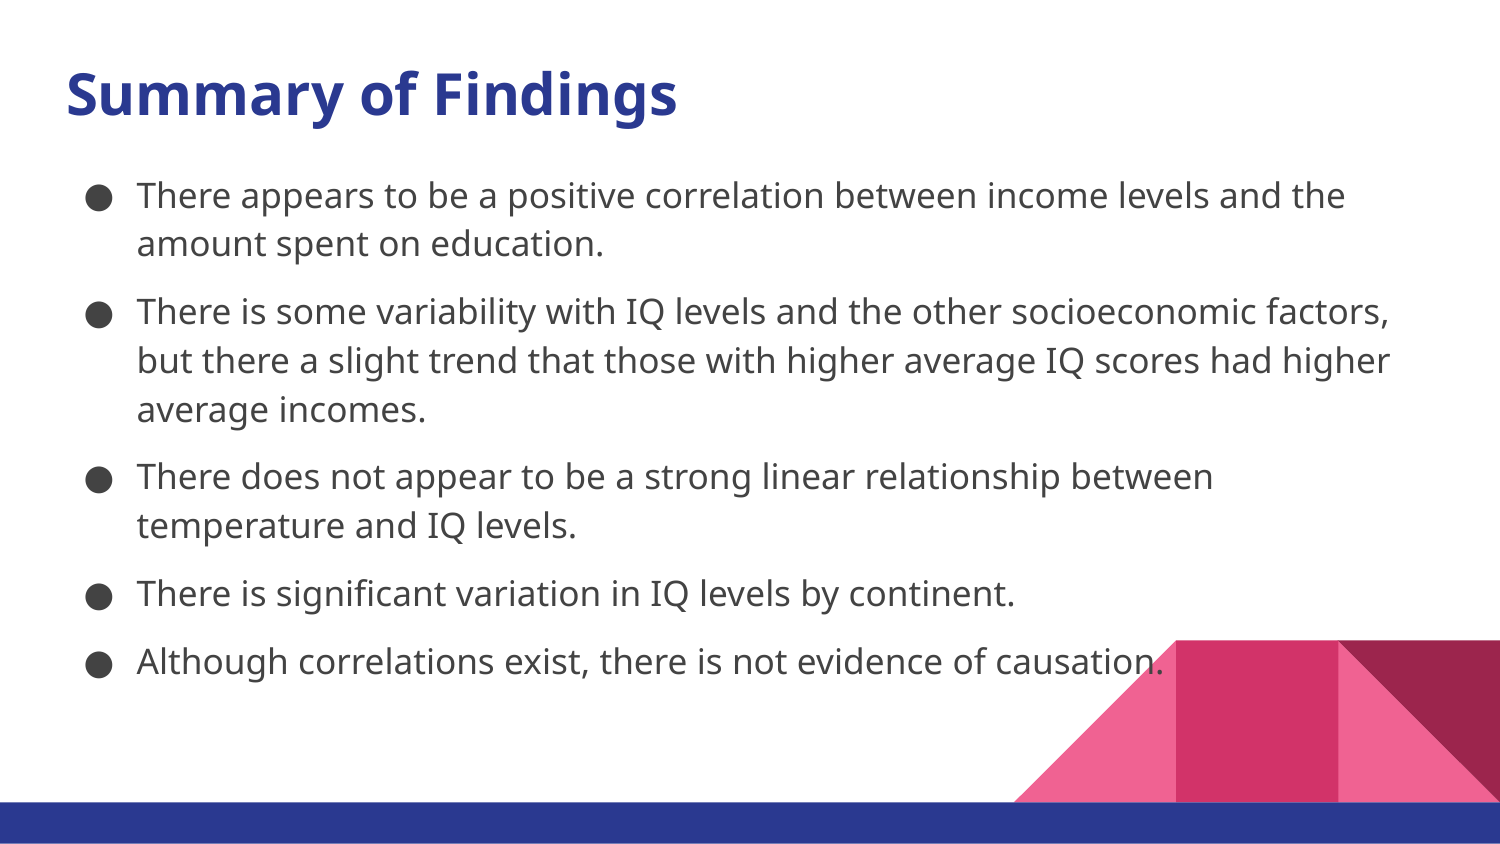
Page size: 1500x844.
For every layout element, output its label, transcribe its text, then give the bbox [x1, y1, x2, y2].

list There appears to be a positive correlation between income levels and the amount spent on education. There is some variability with IQ levels and the other socioeconomic factors, but there a slight trend that those with higher average IQ scores had higher average incomes. There does not appear to be a strong linear relationship between temperature and IQ levels. There is significant variation in IQ levels by continent. Although correlations exist, there is not evidence of causation. [51, 151, 1449, 700]
title Summary of Findings [51, 42, 1449, 142]
